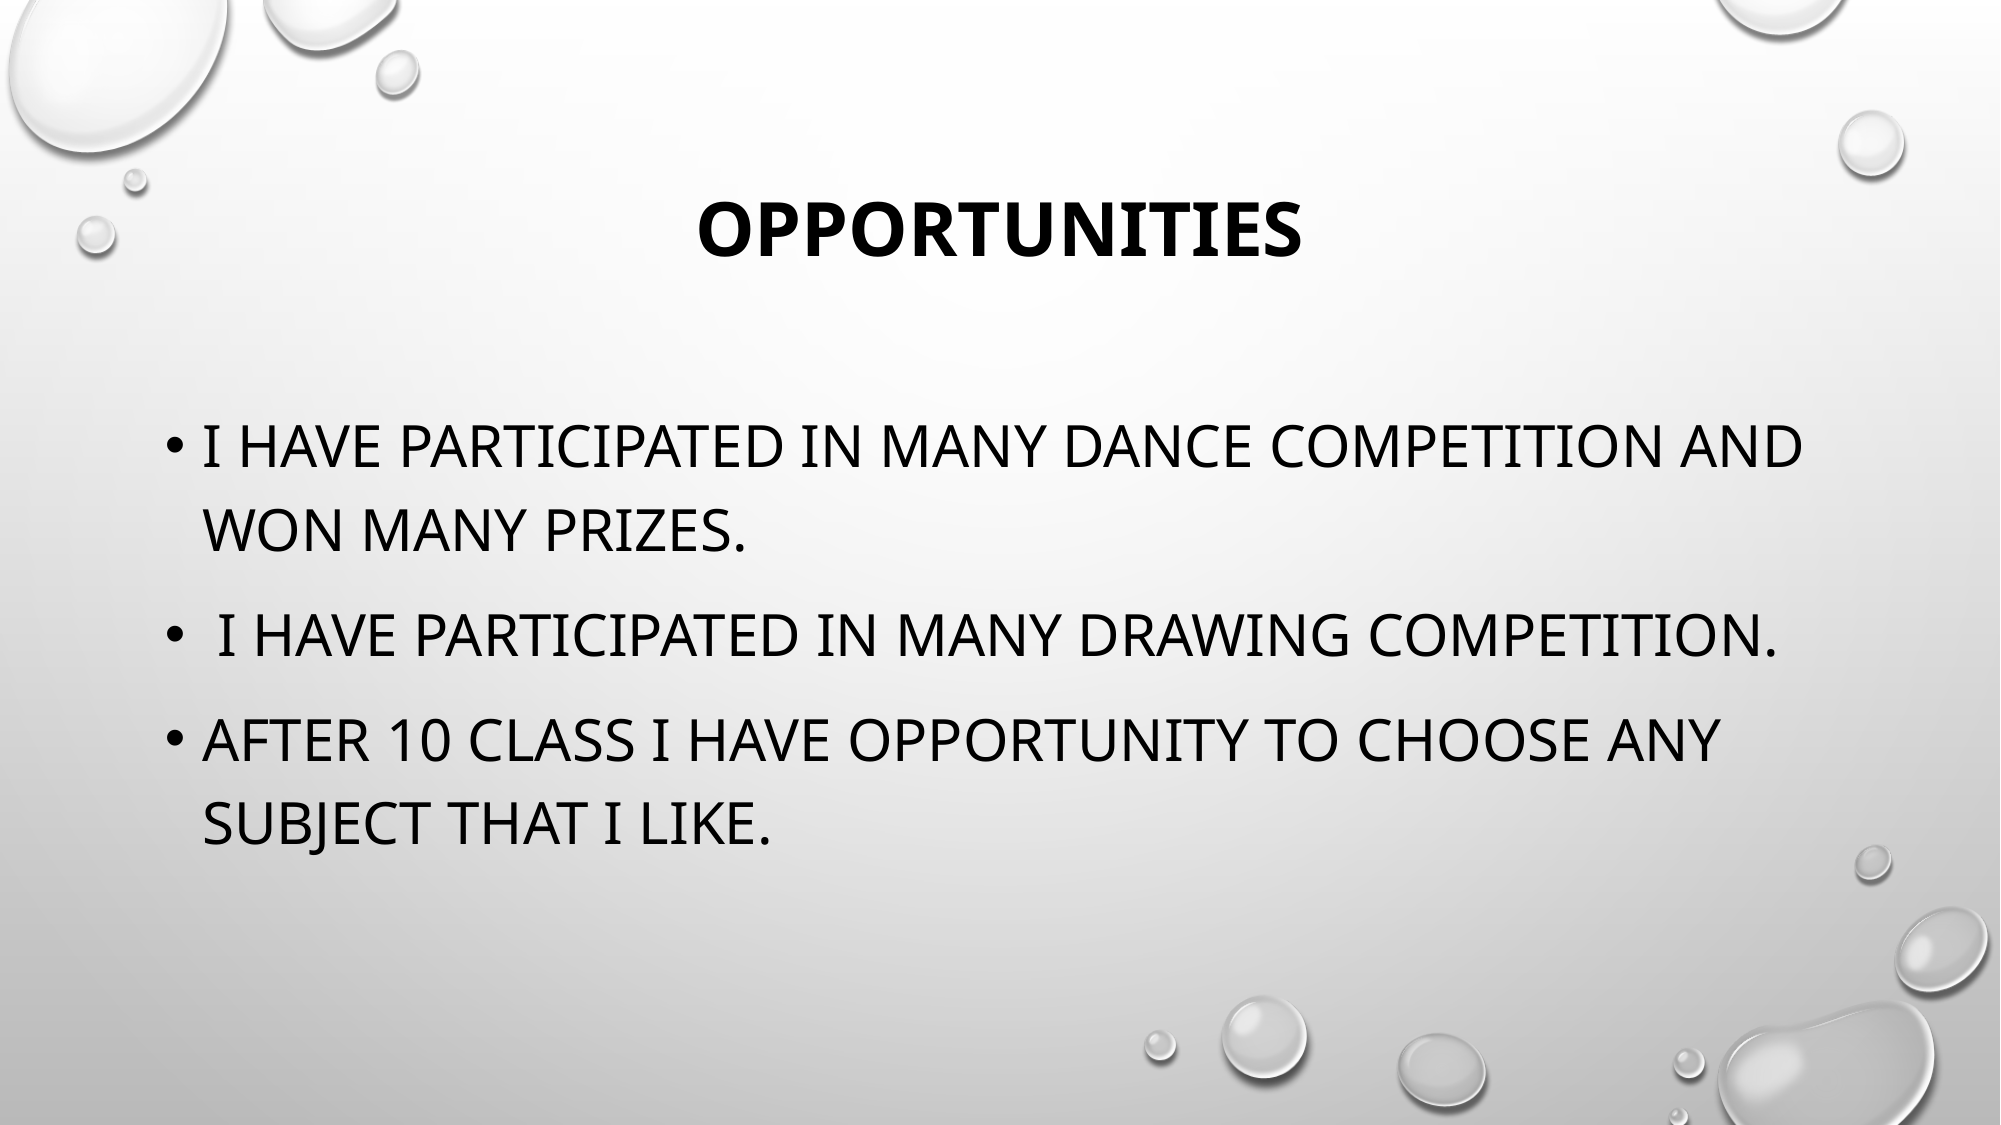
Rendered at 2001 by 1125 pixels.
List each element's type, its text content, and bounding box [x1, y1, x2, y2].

title Opportunities [149, 101, 1851, 364]
list I have participated in many Dance competition and won many prizes. I have participated in many drawing competition. After 10 class I have opportunity to choose any subject That I like. [149, 388, 1850, 950]
picture [0, 0, 2000, 1125]
